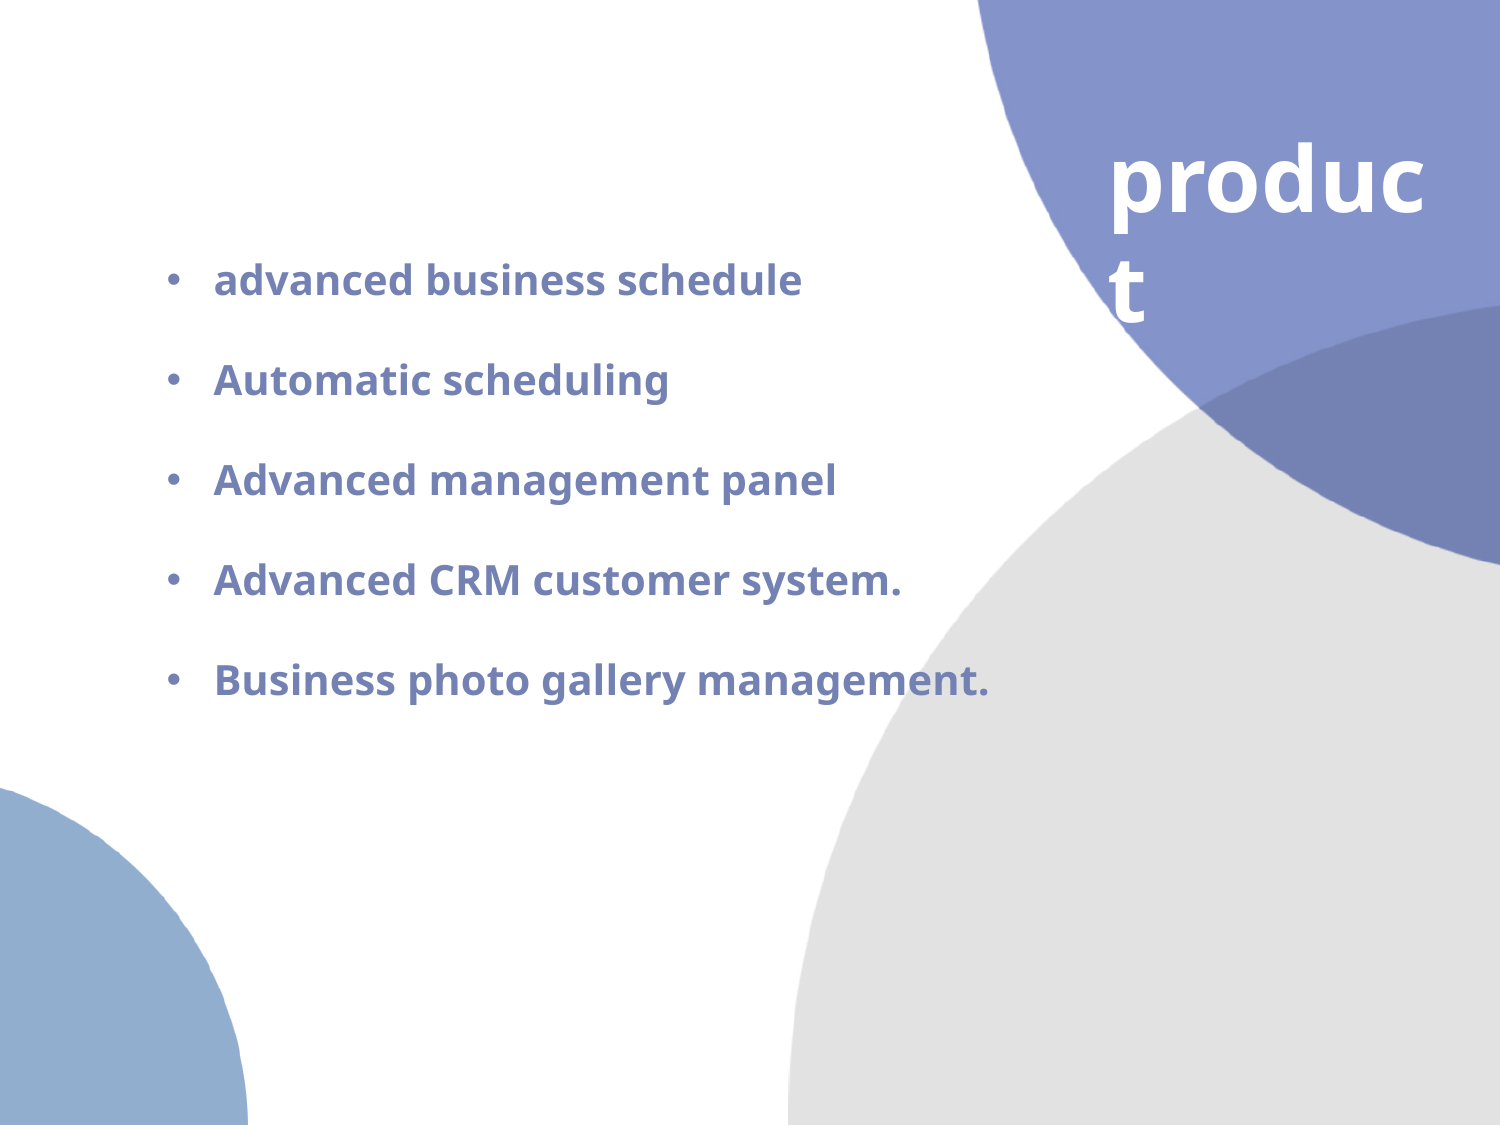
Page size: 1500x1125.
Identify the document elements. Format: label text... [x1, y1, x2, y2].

picture [0, 0, 1500, 1125]
text_box product [1092, 113, 1447, 349]
text_box advanced business schedule Automatic scheduling Advanced management panel Advanced CRM customer system. Business photo gallery management. [76, 196, 1235, 712]
